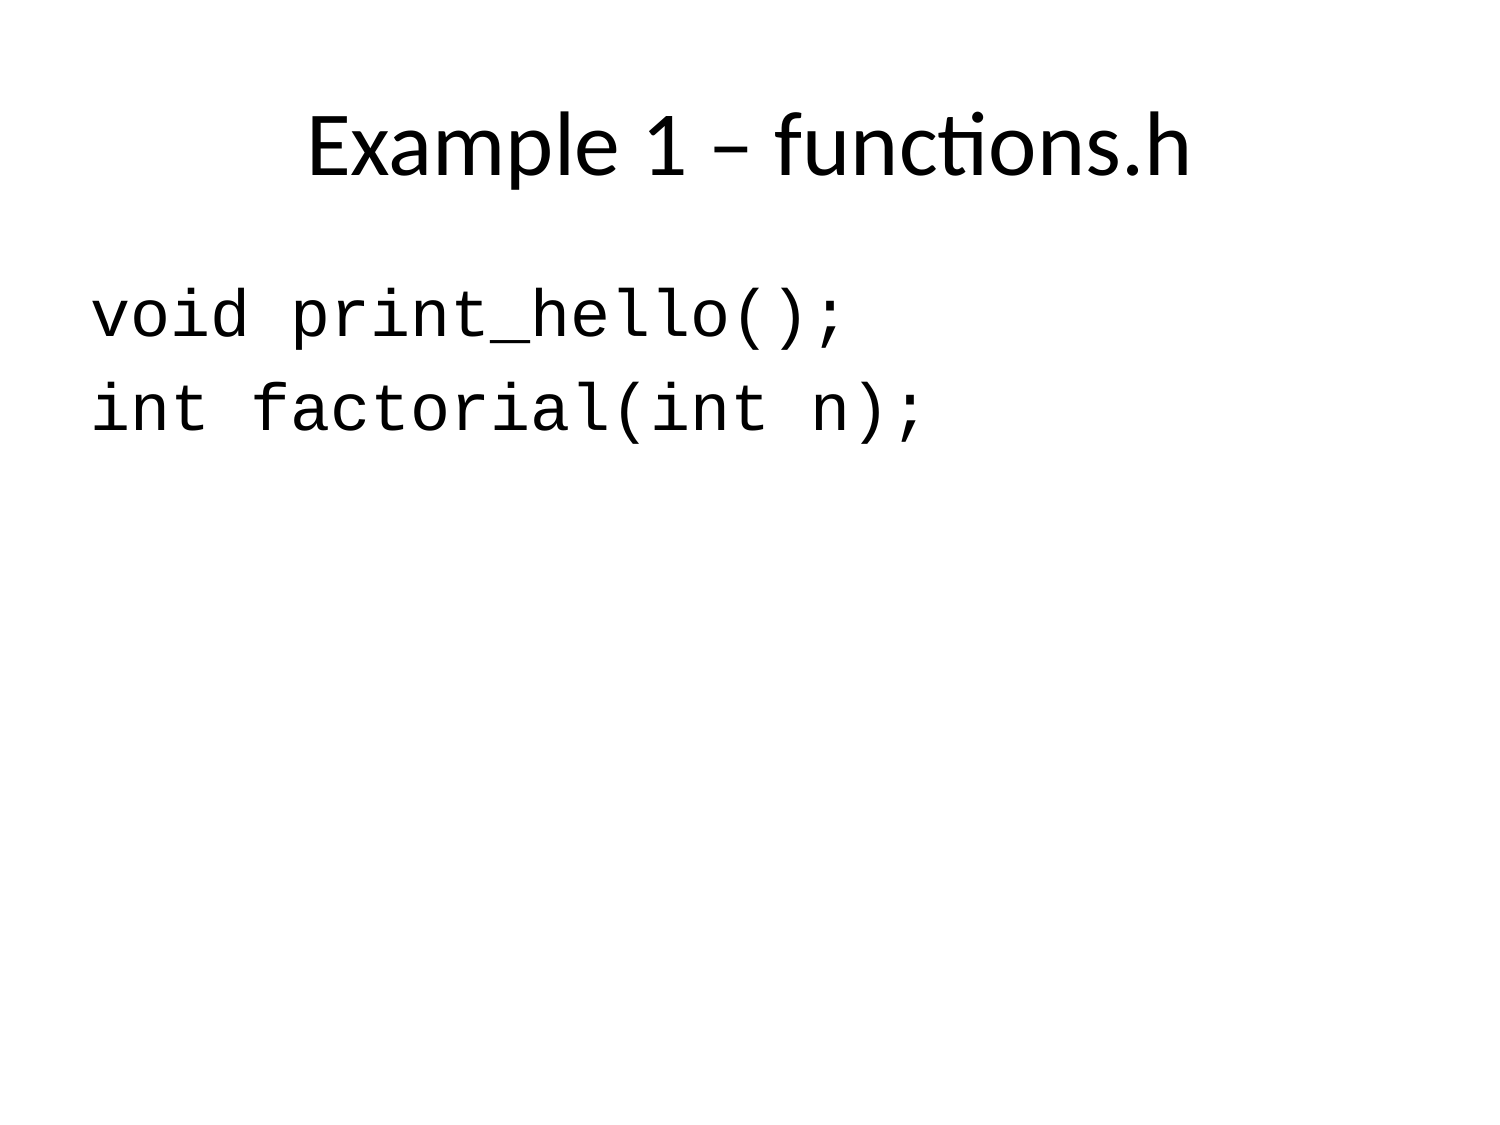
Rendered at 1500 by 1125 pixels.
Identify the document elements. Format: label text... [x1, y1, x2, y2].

title Example 1 – functions.h [75, 45, 1425, 233]
list void print_hello(); int factorial(int n); [75, 262, 1425, 1005]
